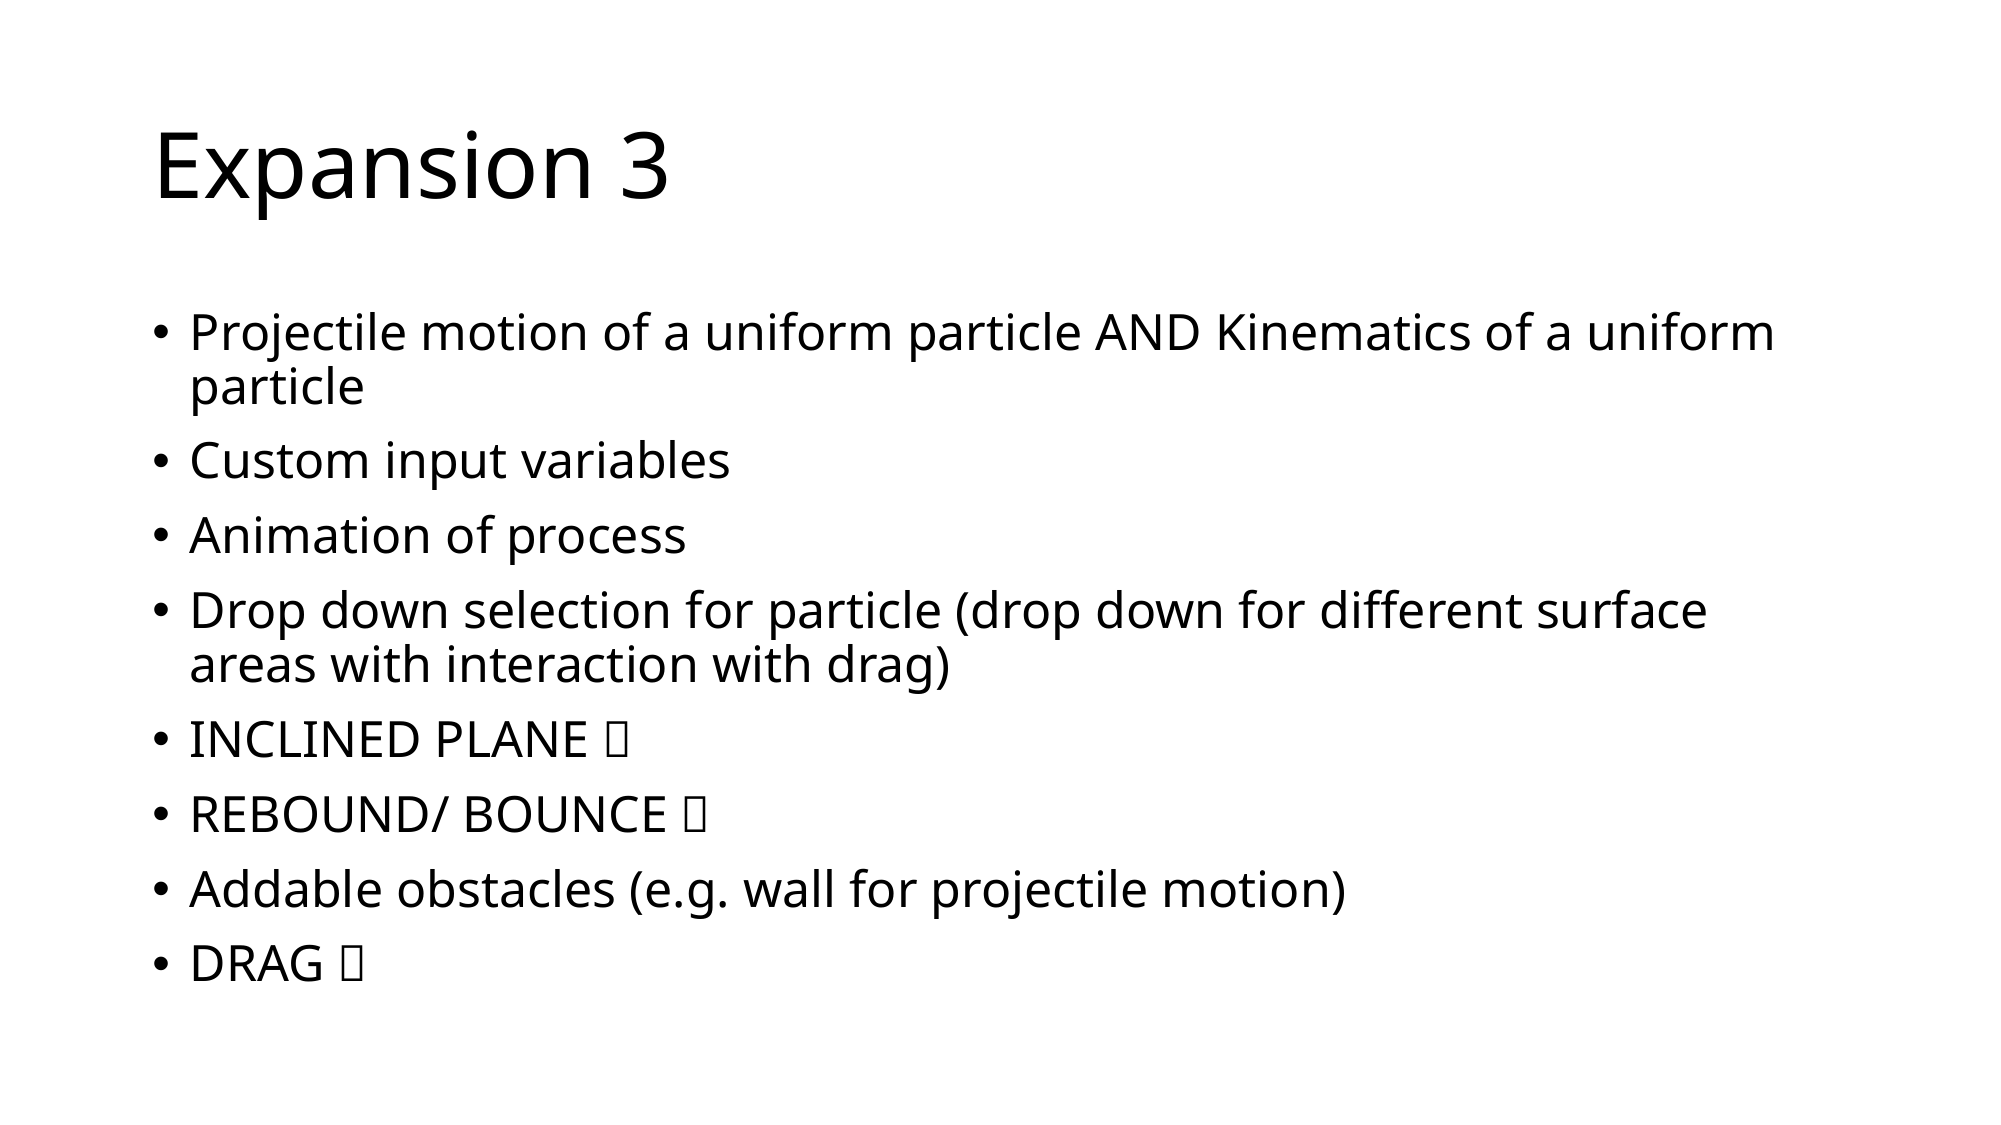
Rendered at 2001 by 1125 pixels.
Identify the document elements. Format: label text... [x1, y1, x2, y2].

title Expansion 3 [137, 59, 1863, 278]
list Projectile motion of a uniform particle AND Kinematics of a uniform particle Custom input variables Animation of process Drop down selection for particle (drop down for different surface areas with interaction with drag) INCLINED PLANE 🤩 REBOUND/ BOUNCE 🤩 Addable obstacles (e.g. wall for projectile motion) DRAG 🤩 [137, 299, 1863, 1014]
